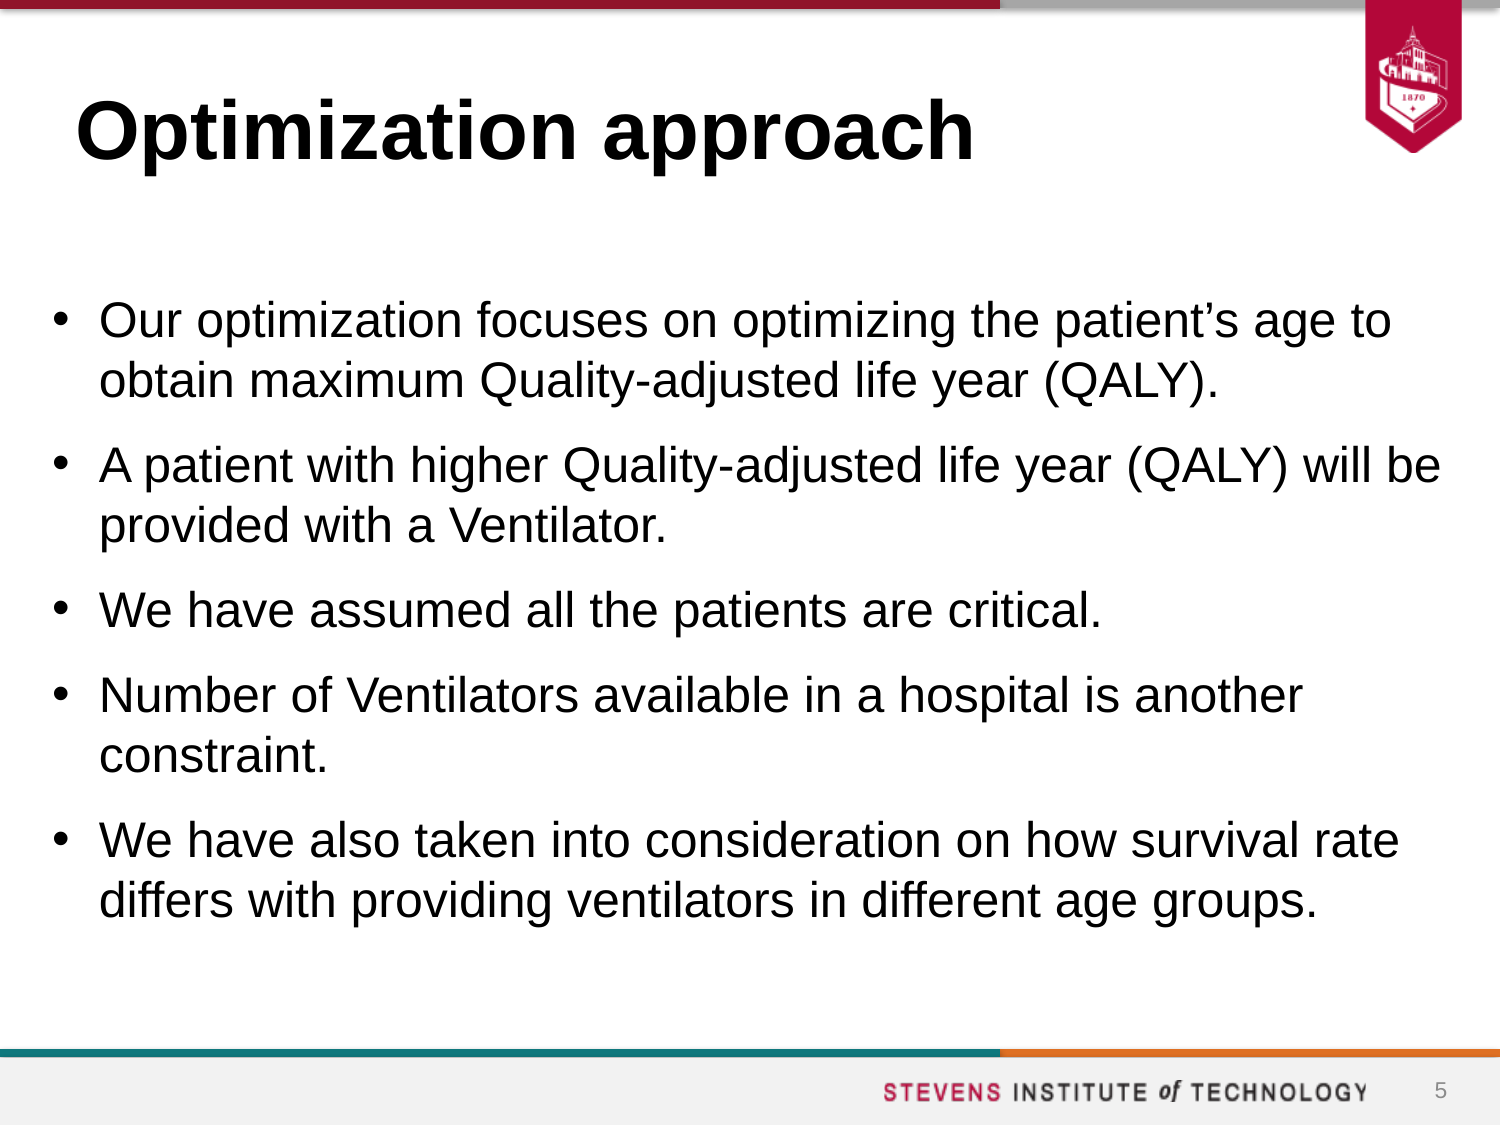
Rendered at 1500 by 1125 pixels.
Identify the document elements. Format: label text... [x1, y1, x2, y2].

list Our optimization focuses on optimizing the patient’s age to obtain maximum Quality-adjusted life year (QALY). A patient with higher Quality-adjusted life year (QALY) will be provided with a Ventilator. We have assumed all the patients are critical. Number of Ventilators available in a hospital is another constraint. We have also taken into consideration on how survival rate differs with providing ventilators in different age groups. [37, 280, 1463, 1000]
title Optimization approach [37, 68, 1236, 157]
slide_number 5 [1401, 1059, 1481, 1120]
